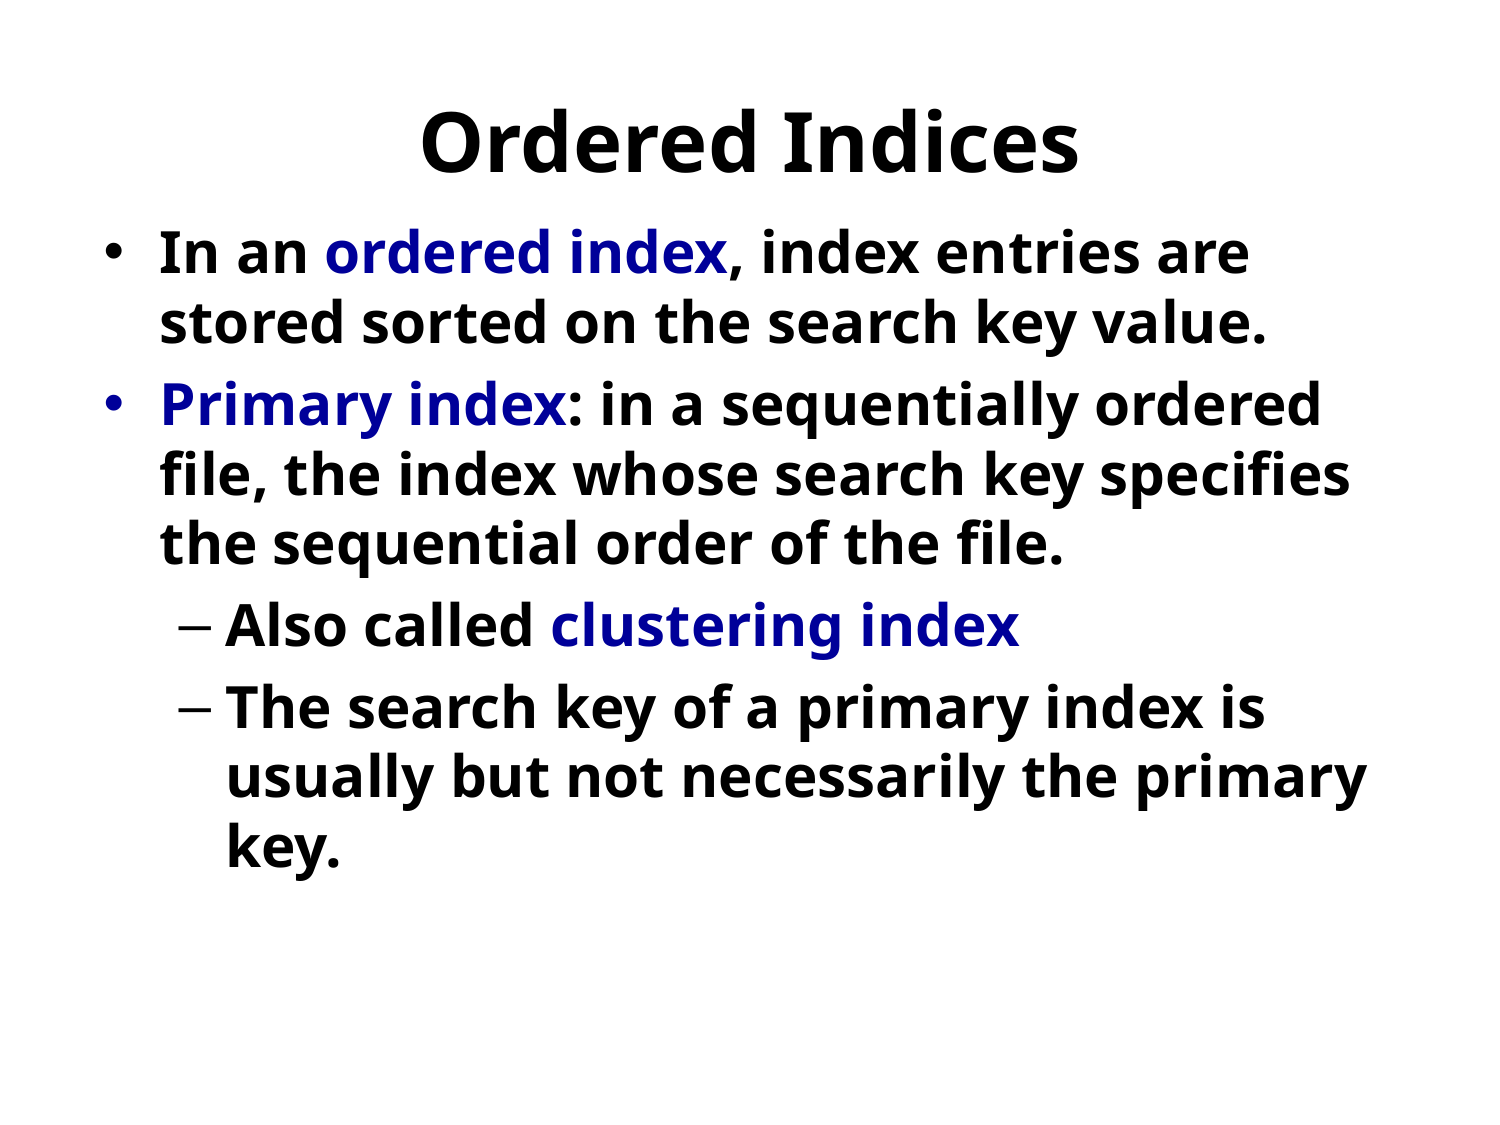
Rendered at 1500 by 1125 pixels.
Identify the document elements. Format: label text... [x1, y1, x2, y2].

title Ordered Indices [75, 45, 1425, 233]
list In an ordered index, index entries are stored sorted on the search key value. Primary index: in a sequentially ordered file, the index whose search key specifies the sequential order of the file. Also called clustering index The search key of a primary index is usually but not necessarily the primary key. [88, 208, 1459, 1059]
